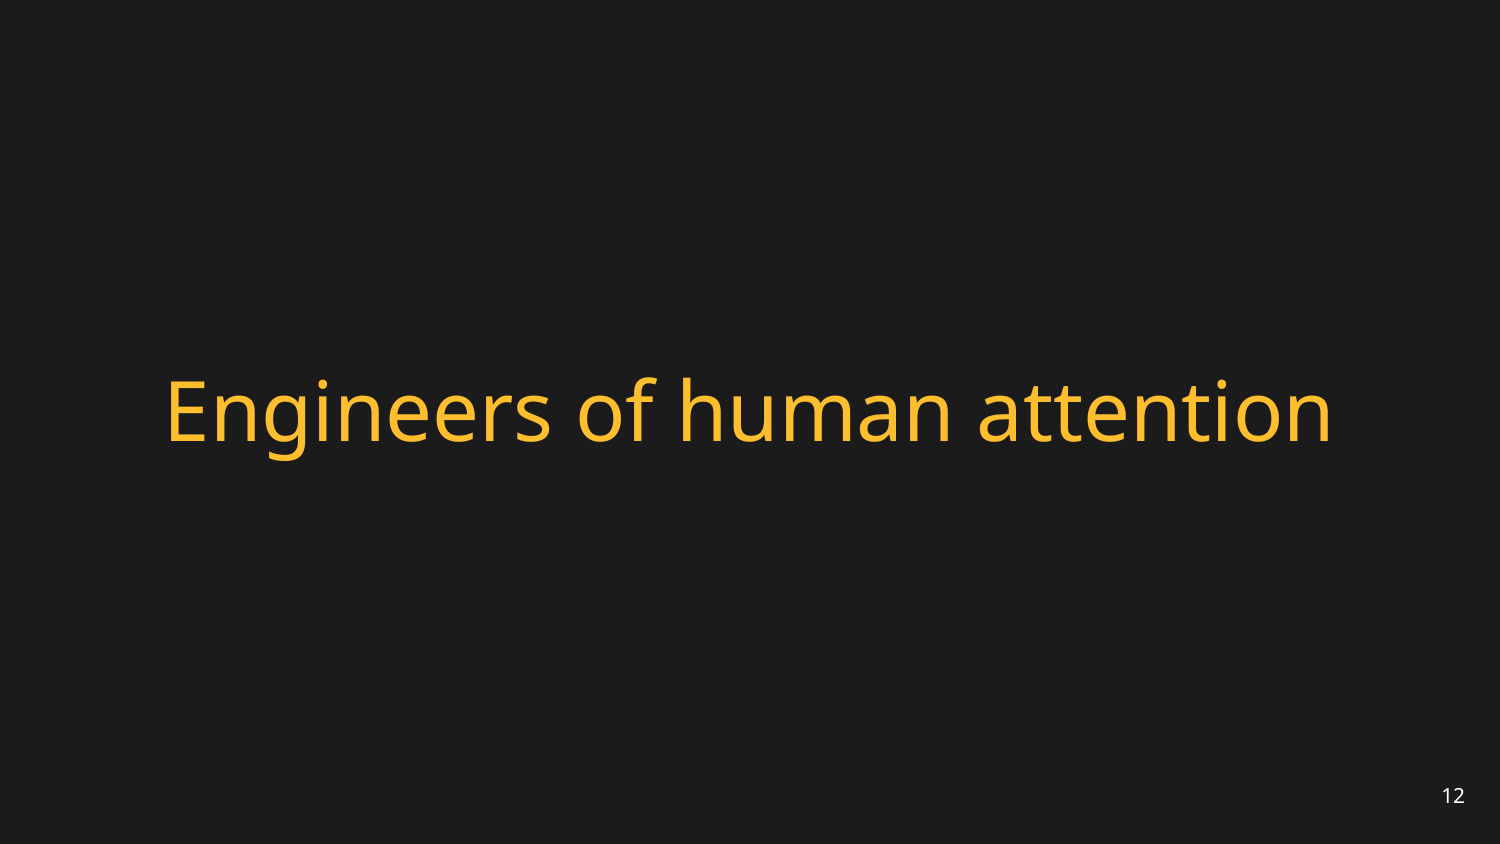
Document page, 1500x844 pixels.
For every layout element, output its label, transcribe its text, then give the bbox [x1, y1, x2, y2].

slide_number 12 [1389, 764, 1480, 830]
title Engineers of human attention [51, 72, 1449, 753]
